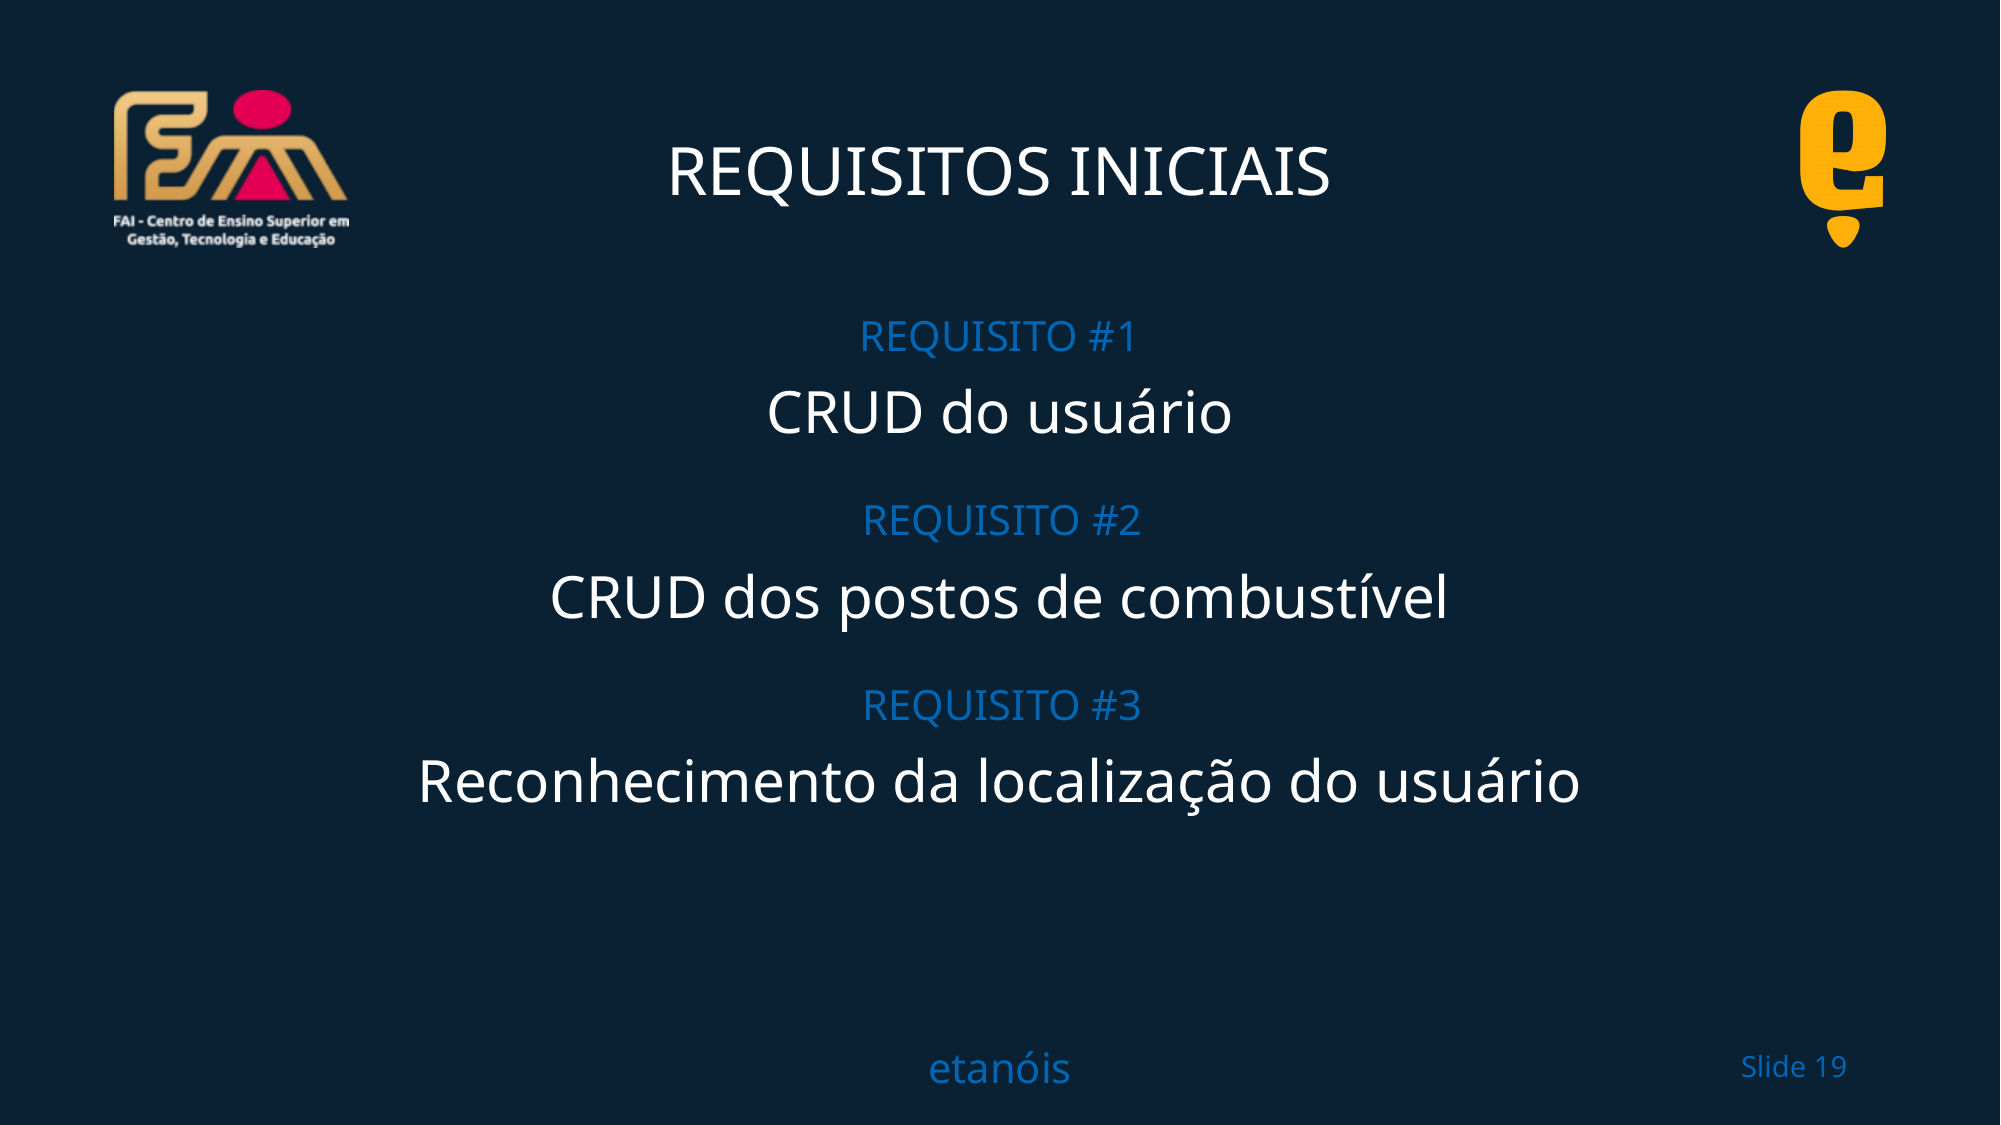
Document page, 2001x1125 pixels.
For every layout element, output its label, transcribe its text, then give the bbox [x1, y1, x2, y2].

picture [1799, 90, 1886, 248]
text_box REQUISITO #2 [847, 486, 1158, 552]
text_box Reconhecimento da localização do usuário [403, 736, 1597, 822]
text_box CRUD dos postos de combustível [534, 552, 1465, 638]
text_box etanóis [913, 1034, 1087, 1100]
slide_number Slide 19 [1412, 1037, 1863, 1098]
picture [114, 90, 349, 248]
text_box CRUD do usuário [752, 368, 1248, 453]
text_box REQUISITO #3 [847, 671, 1159, 736]
text_box REQUISITO #1 [844, 302, 1156, 368]
text_box REQUISITOS INICIAIS [651, 121, 1349, 216]
